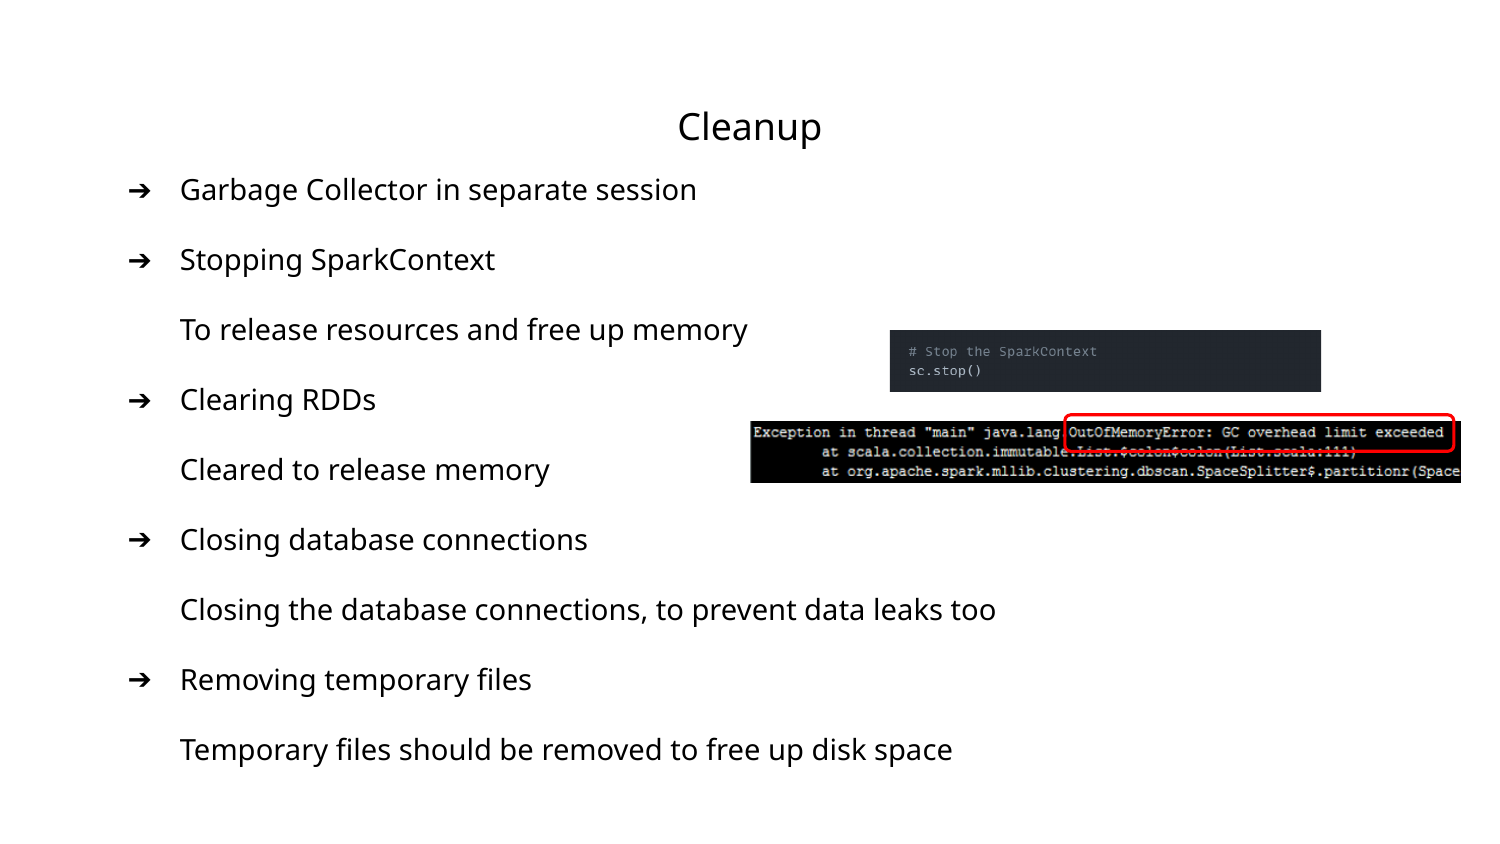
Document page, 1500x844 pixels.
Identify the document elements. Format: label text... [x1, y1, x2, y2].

text_box Garbage Collector in separate session Stopping SparkContext To release resources and free up memory Clearing RDDs Cleared to release memory Closing database connections Closing the database connections, to prevent data leaks too Removing temporary files Temporary files should be removed to free up disk space [89, 156, 1216, 781]
text_box Cleanup [498, 87, 1001, 156]
picture [889, 329, 1322, 392]
picture [749, 421, 1462, 484]
text_box [1065, 414, 1454, 420]
